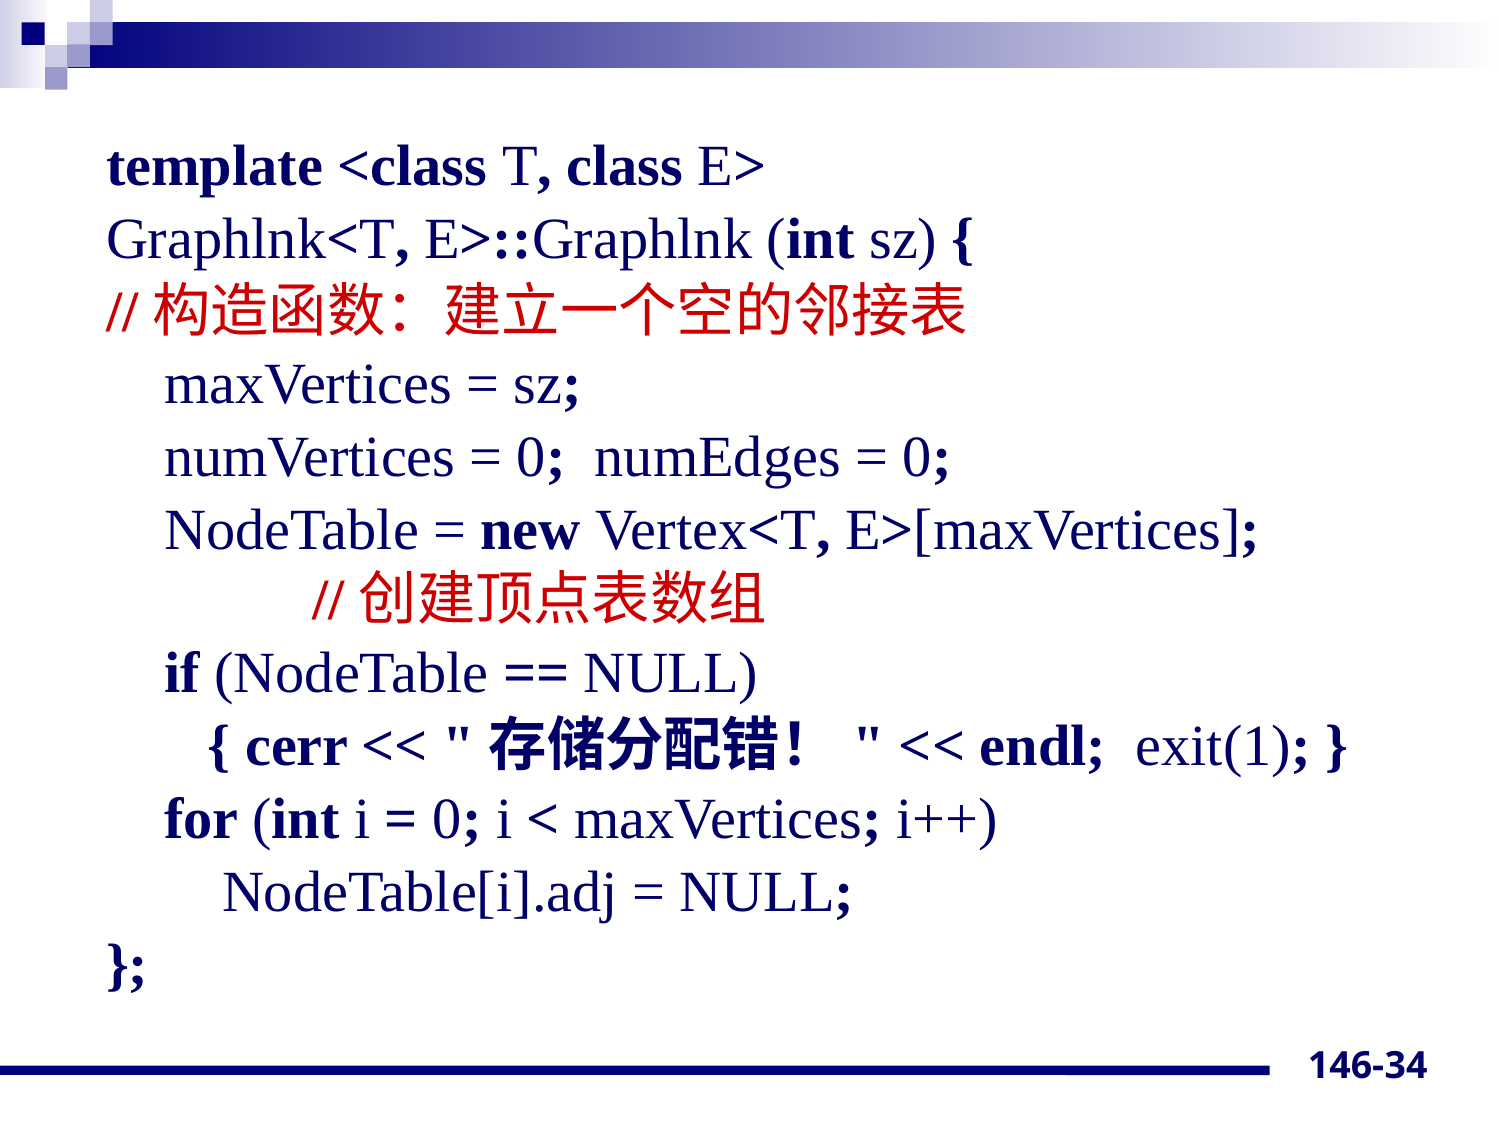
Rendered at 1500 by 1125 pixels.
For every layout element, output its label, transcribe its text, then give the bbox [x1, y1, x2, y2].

slide_number 146-34 [1092, 1025, 1443, 1100]
list template <class T, class E> Graphlnk<T, E>::Graphlnk (int sz) { //构造函数：建立一个空的邻接表 maxVertices = sz; numVertices = 0; numEdges = 0; NodeTable = new Vertex<T, E>[maxVertices]; //创建顶点表数组 if (NodeTable == NULL) { cerr << "存储分配错！" << endl; exit(1); } for (int i = 0; i < maxVertices; i++) NodeTable[i].adj = NULL; }; [91, 119, 1442, 1053]
